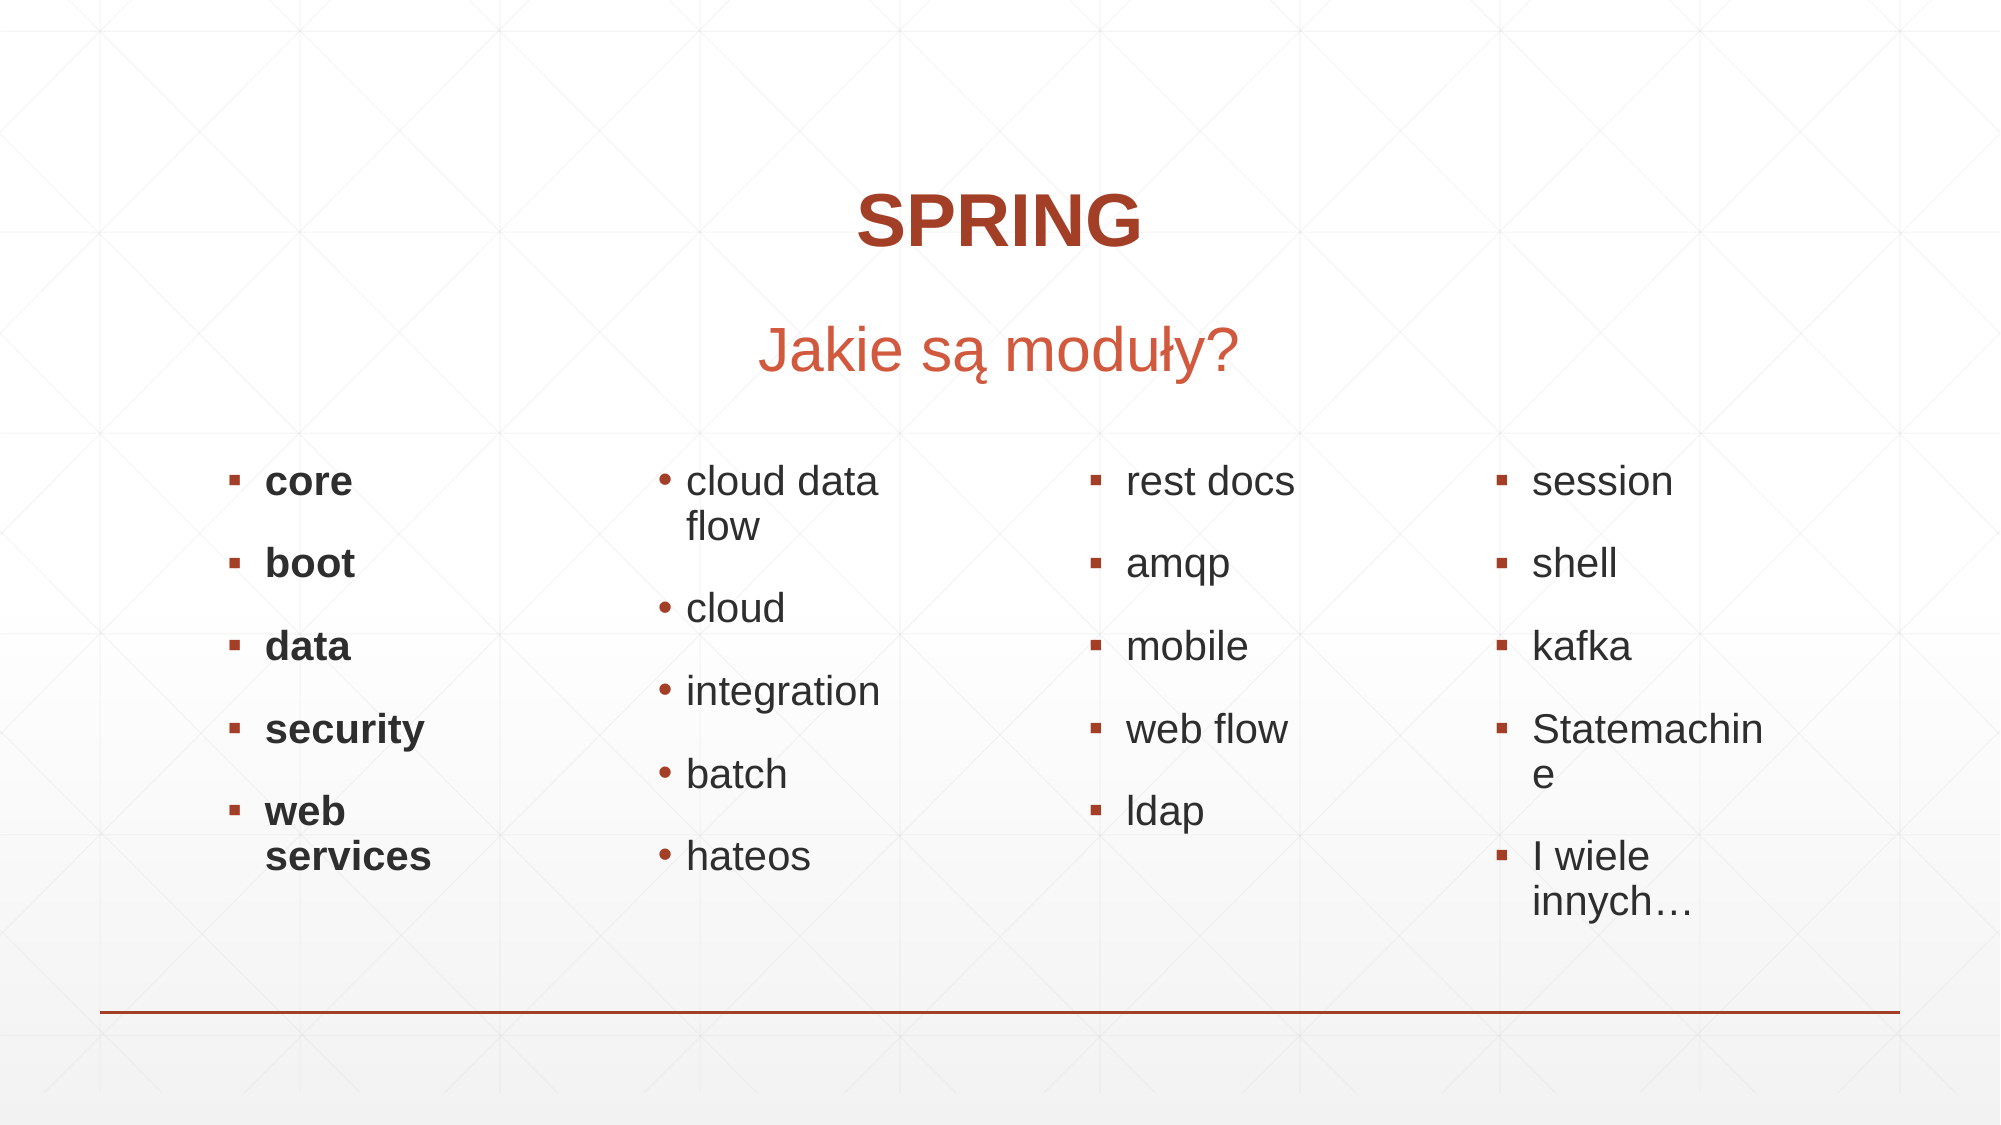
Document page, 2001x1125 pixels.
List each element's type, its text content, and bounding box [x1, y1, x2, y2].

title SPRING [212, 82, 1788, 271]
list core boot data security web services [212, 451, 521, 992]
list Jakie są moduły? [212, 298, 1788, 404]
text_box session shell kafka Statemachine I wiele innych… [1479, 451, 1788, 992]
text_box cloud data flow cloud integration batch hateos [642, 451, 951, 992]
list rest docs amqp mobile web flow ldap [1073, 451, 1365, 992]
